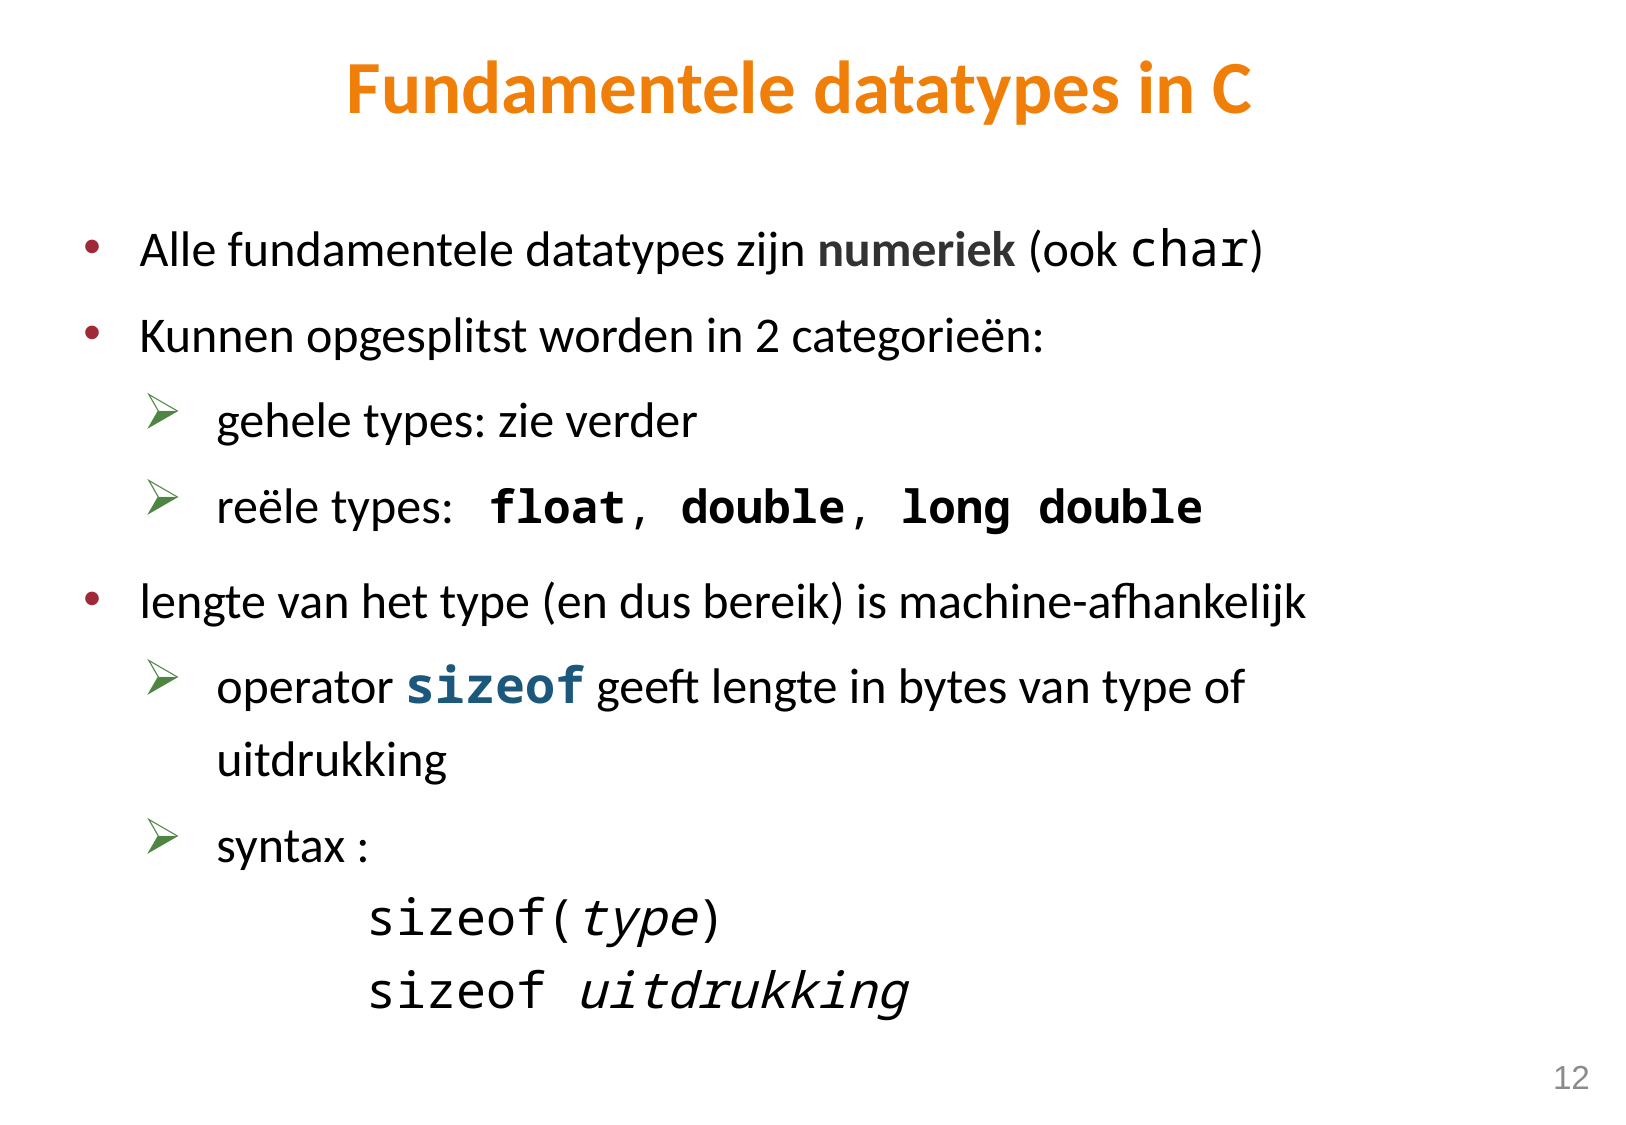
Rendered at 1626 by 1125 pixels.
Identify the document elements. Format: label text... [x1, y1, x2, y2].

title Fundamentele datatypes in C [80, 4, 1521, 161]
slide_number 12 [1225, 1046, 1606, 1107]
list Alle fundamentele datatypes zijn numeriek (ook char) Kunnen opgesplitst worden in 2 categorieën: gehele types: zie verder reële types: float, double, long double lengte van het type (en dus bereik) is machine-afhankelijk operator sizeof geeft lengte in bytes van type of uitdrukking syntax : sizeof(type) sizeof uitdrukking [68, 196, 1498, 1035]
